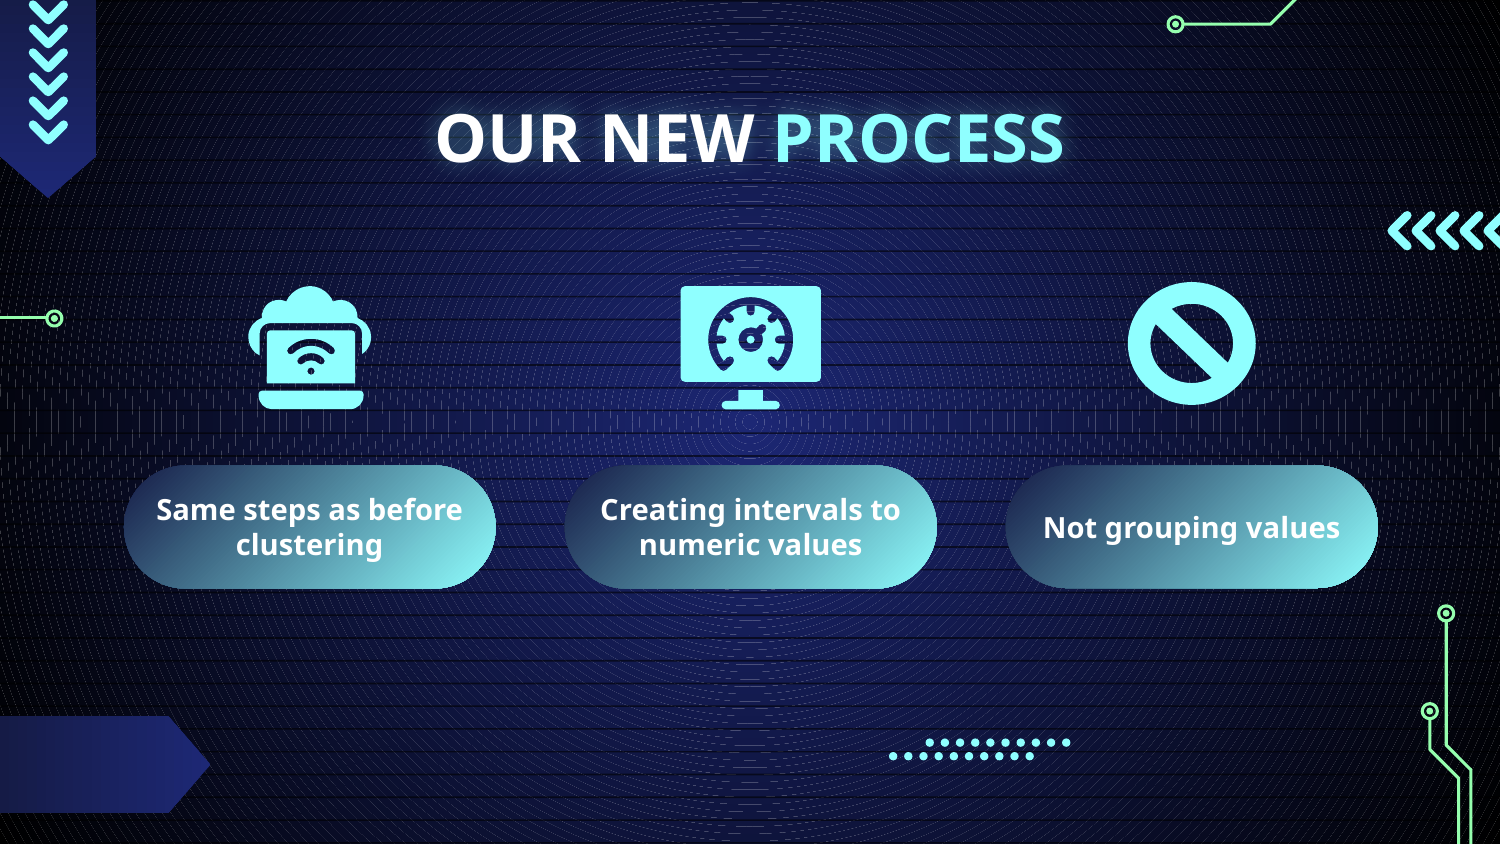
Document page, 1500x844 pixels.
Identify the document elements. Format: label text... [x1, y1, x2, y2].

title Same steps as before clustering [123, 465, 496, 589]
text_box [888, 738, 1071, 761]
title OUR NEW PROCESS [116, 88, 1383, 183]
title Not grouping values [1006, 465, 1378, 589]
title Creating intervals to numeric values [564, 465, 937, 589]
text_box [680, 285, 822, 410]
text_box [248, 285, 372, 410]
text_box [1127, 282, 1256, 405]
